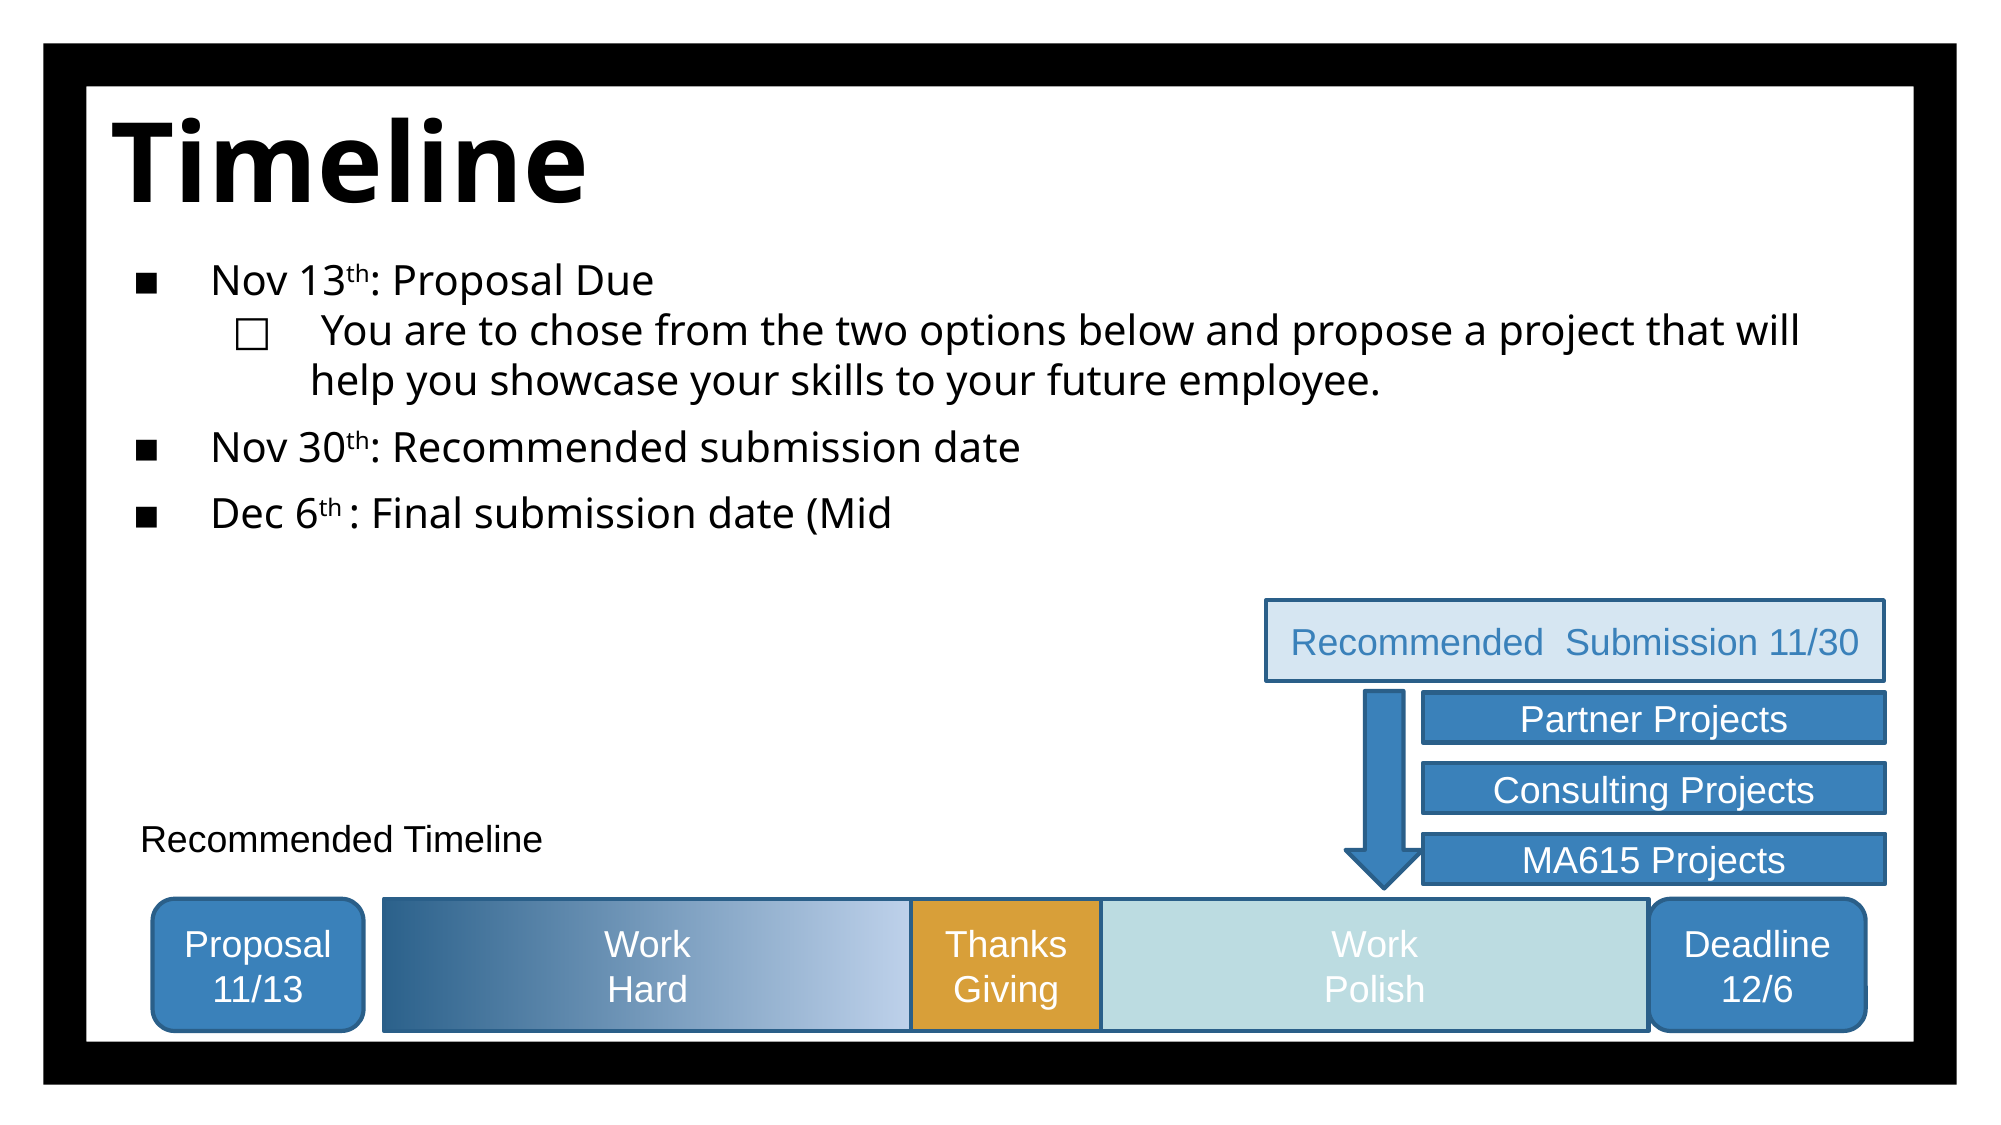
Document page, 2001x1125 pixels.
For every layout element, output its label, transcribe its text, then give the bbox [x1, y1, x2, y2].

text_box Proposal 11/13 [150, 896, 366, 1034]
text_box Work Hard [382, 897, 909, 1033]
text_box Recommended Submission 11/30 [1264, 598, 1886, 683]
text_box Work Polish [1099, 897, 1651, 1033]
text_box Deadline 12/6 [1651, 896, 1868, 1034]
text_box Recommended Timeline [125, 808, 558, 868]
text_box [1343, 688, 1425, 891]
text_box Partner Projects [1421, 690, 1887, 745]
title Timeline [95, 92, 1905, 224]
text_box Consulting Projects [1421, 761, 1887, 815]
list Nov 13th: Proposal Due You are to chose from the two options below and propose a project that will help you showcase your skills to your future employee. Nov 30th: Recommended submission date Dec 6th : Final submission date (Mid [95, 238, 1905, 1031]
text_box MA615 Projects [1421, 832, 1887, 886]
text_box Thanks Giving [909, 897, 1099, 1033]
